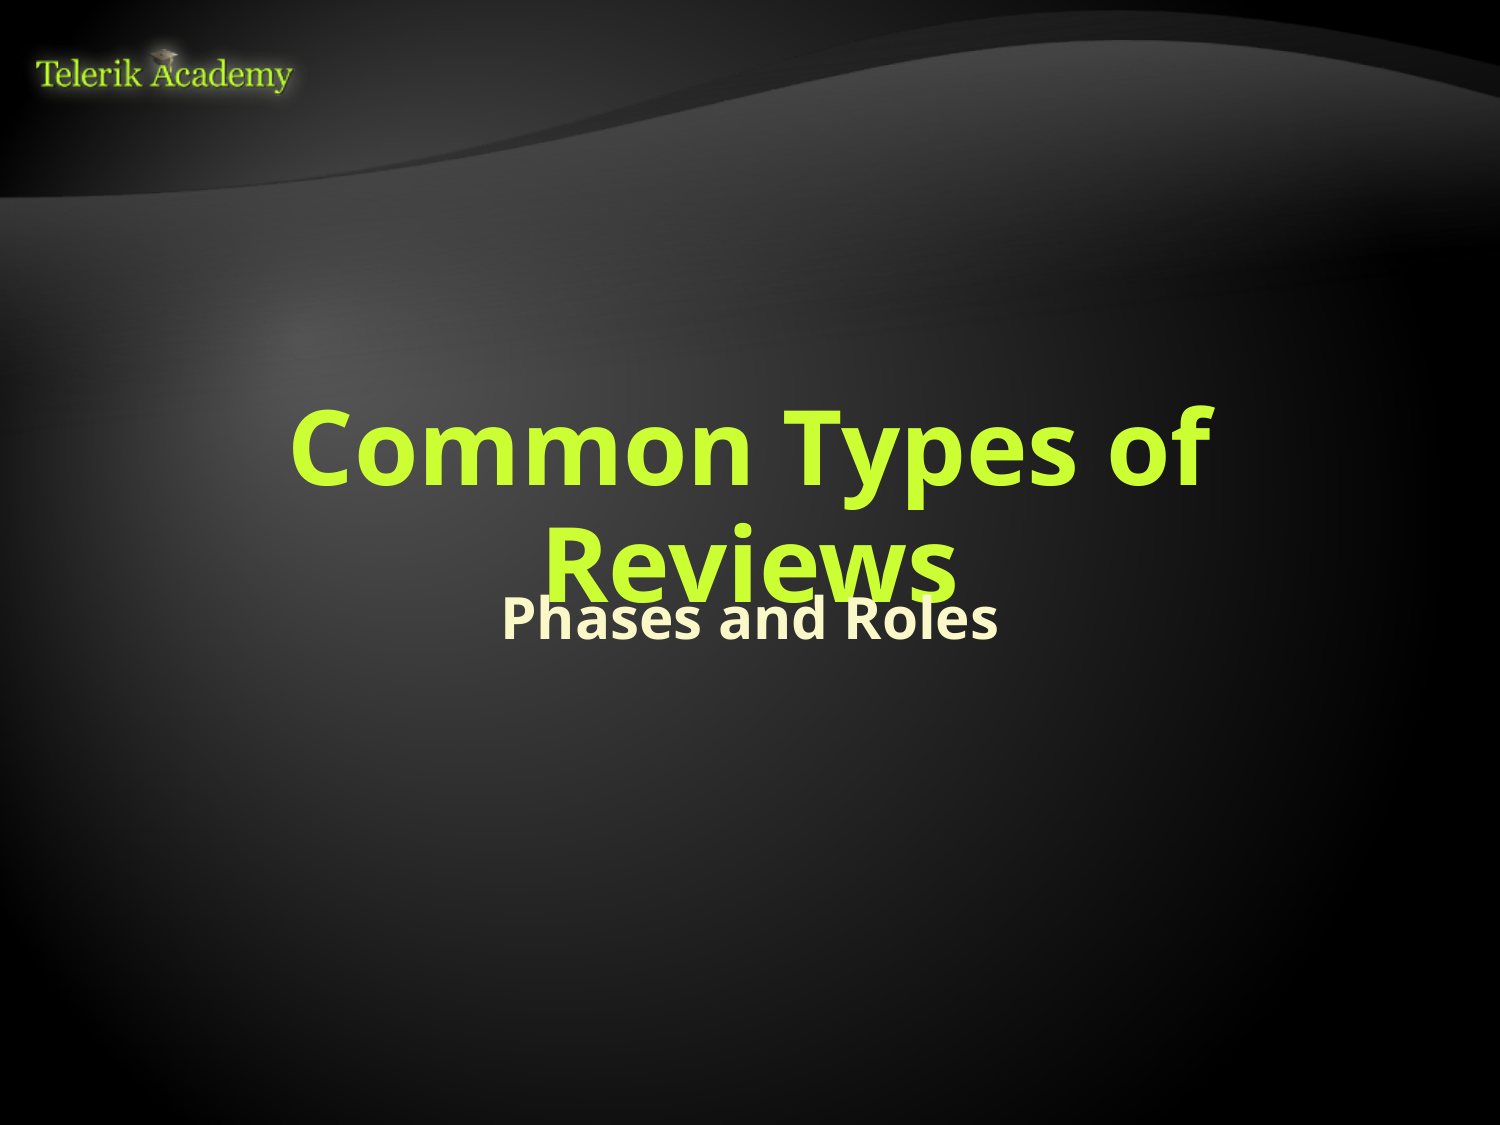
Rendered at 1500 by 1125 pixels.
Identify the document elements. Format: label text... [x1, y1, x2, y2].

subtitle Phases and Roles [99, 569, 1400, 663]
title Common Types of Reviews [99, 450, 1400, 563]
picture [0, 0, 1500, 1125]
